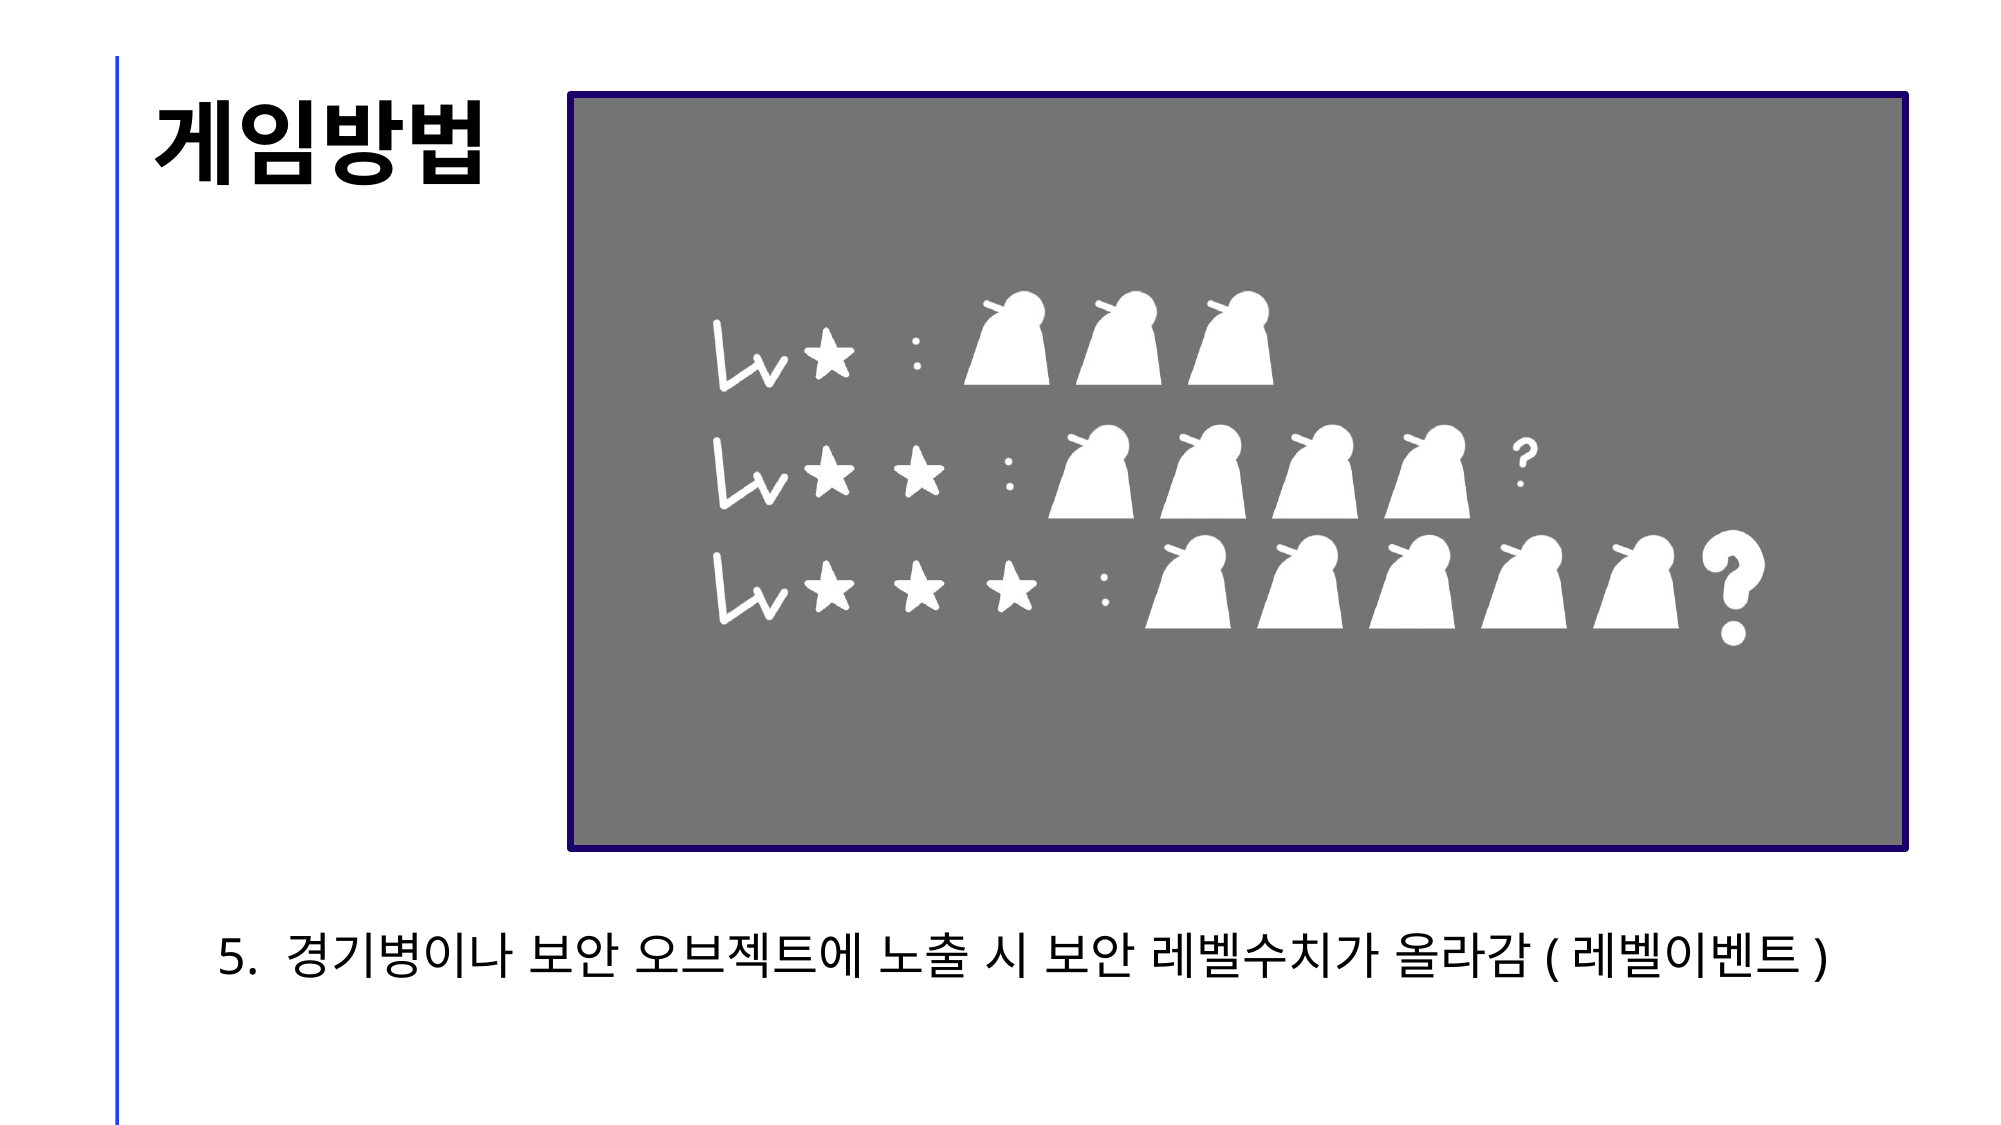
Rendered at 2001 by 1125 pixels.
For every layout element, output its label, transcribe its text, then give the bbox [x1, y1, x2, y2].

text_box 5. 경기병이나 보안 오브젝트에 노출 시 보안 레벨수치가 올라감(레벨이벤트) [140, 880, 1906, 1028]
title 게임방법 [137, 61, 783, 236]
picture [573, 97, 1902, 845]
